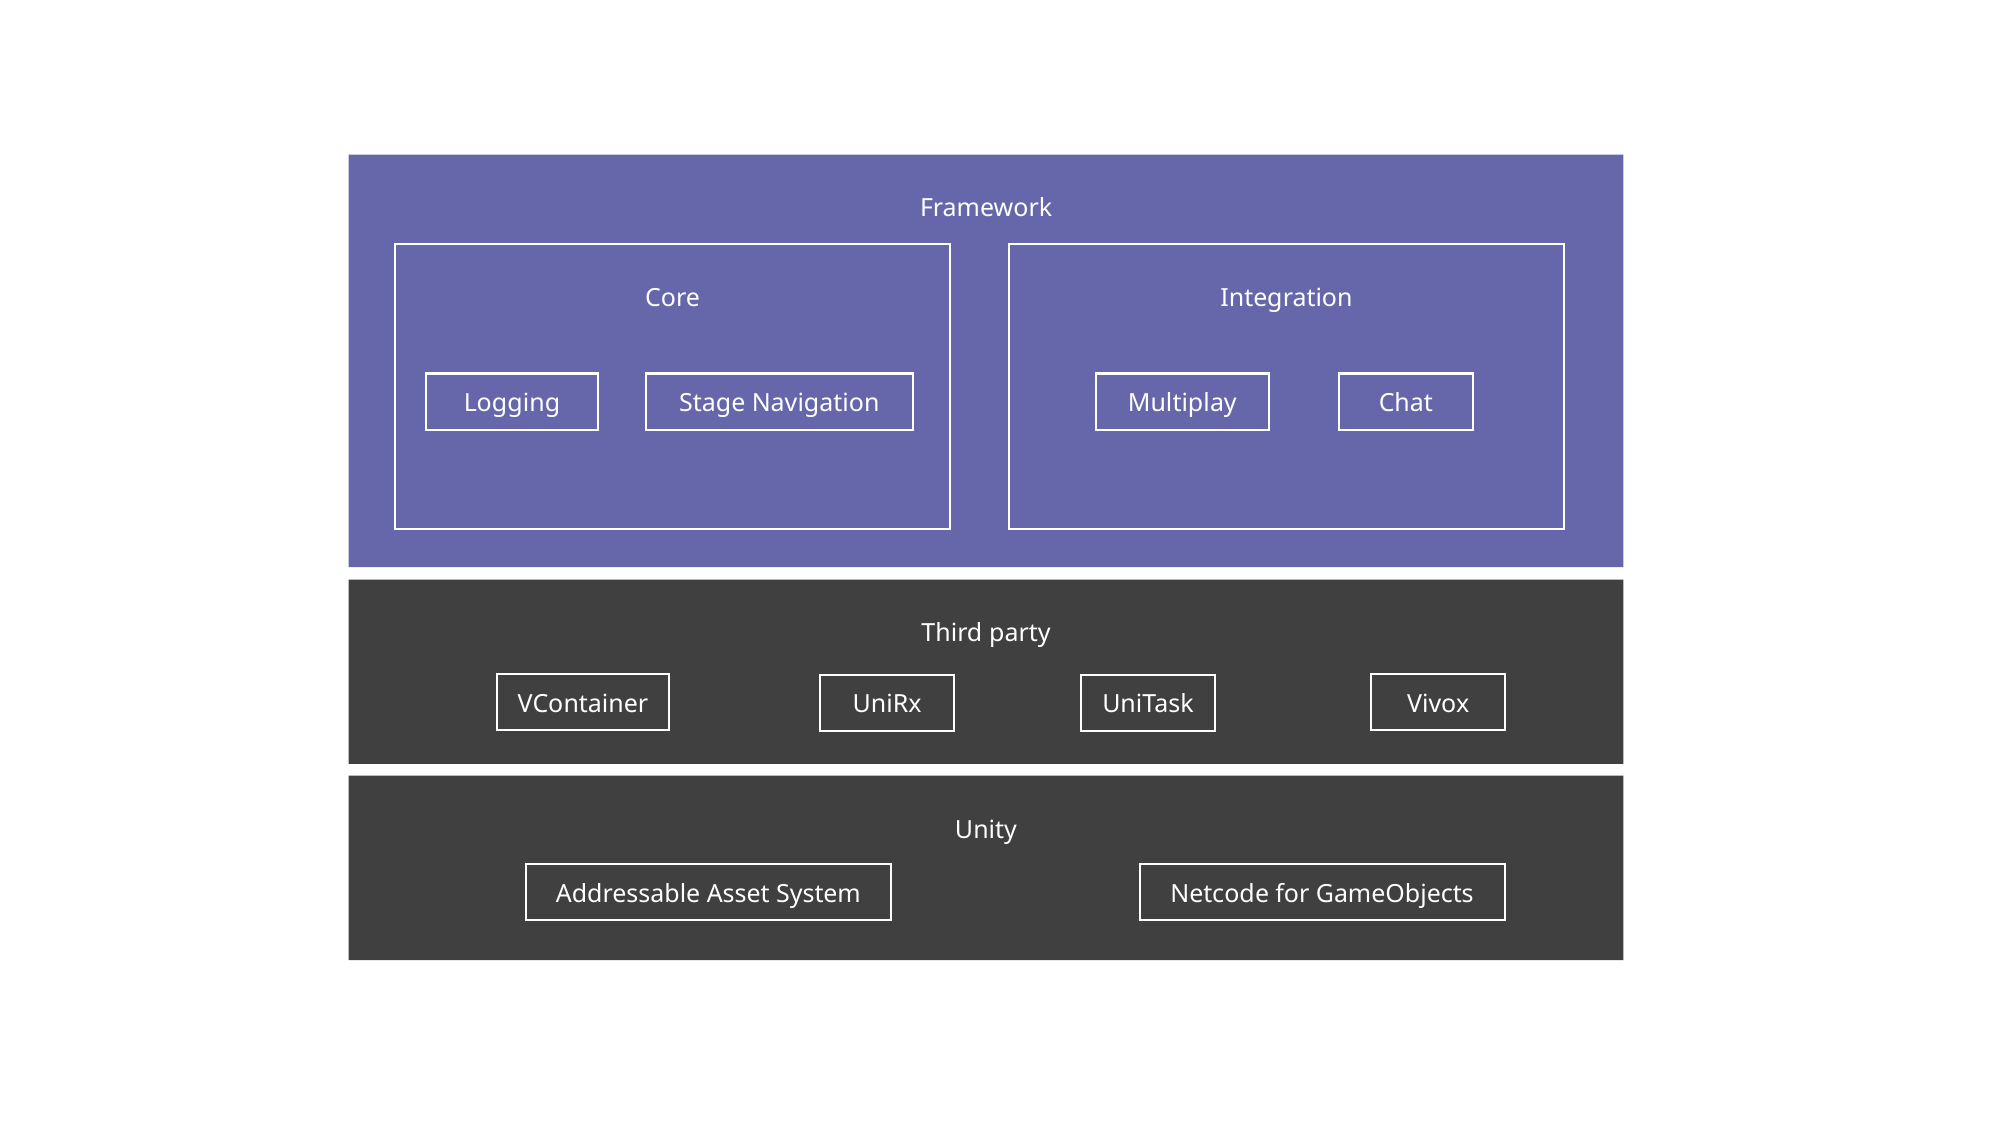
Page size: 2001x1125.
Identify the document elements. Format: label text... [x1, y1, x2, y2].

text_box Multiplay [1095, 372, 1270, 431]
text_box Addressable Asset System [525, 863, 892, 921]
text_box Netcode for GameObjects [1139, 863, 1506, 921]
text_box Vivox [1370, 673, 1506, 731]
text_box Unity [348, 775, 1624, 961]
text_box Logging [425, 372, 599, 431]
text_box Chat [1338, 372, 1474, 431]
text_box Integration [1008, 243, 1565, 530]
text_box UniTask [1080, 674, 1216, 732]
text_box Stage Navigation [645, 372, 914, 431]
text_box VContainer [496, 673, 670, 731]
text_box UniRx [819, 674, 955, 732]
text_box Core [394, 243, 951, 530]
text_box Third party [348, 578, 1624, 765]
text_box Framework [348, 154, 1624, 568]
